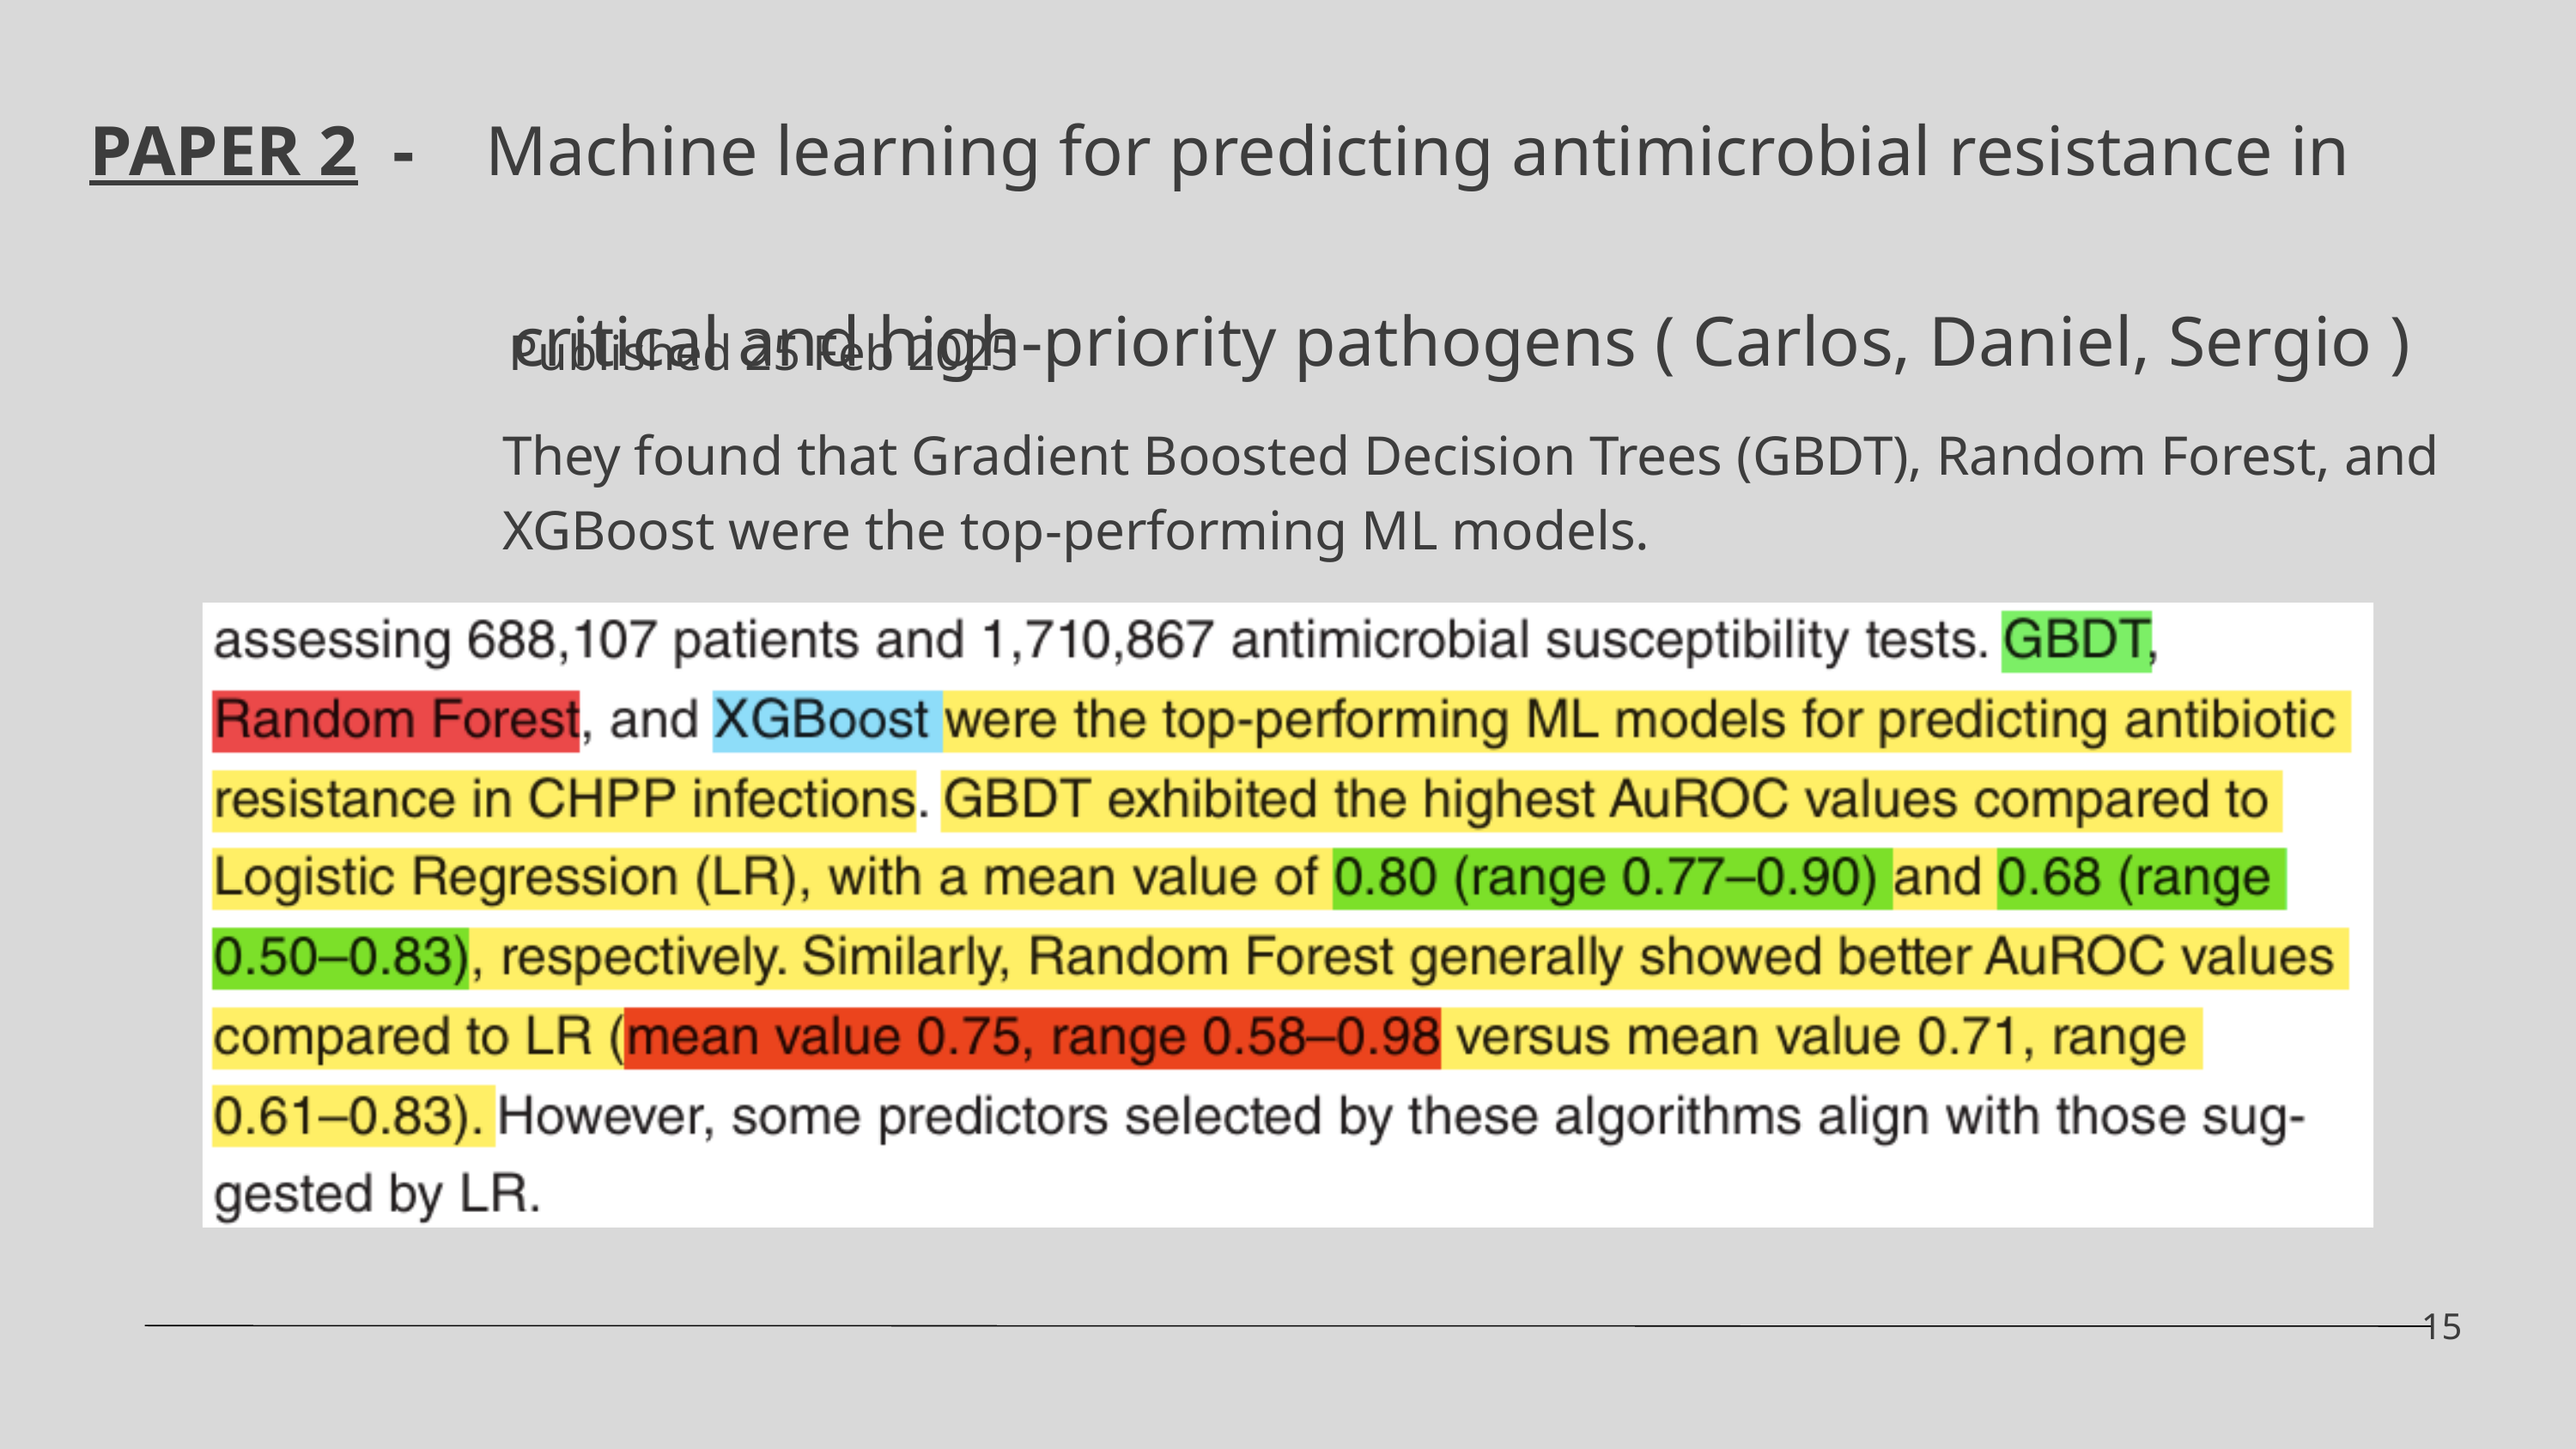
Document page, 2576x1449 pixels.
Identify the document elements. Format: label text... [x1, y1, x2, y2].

text_box 15 [2421, 1296, 2463, 1348]
text_box They found that Gradient Boosted Decision Trees (GBDT), Random Forest, and XGBoost were the top-performing ML models. [502, 411, 2491, 561]
text_box [202, 603, 2374, 1228]
text_box PAPER 2 - Machine learning for predicting antimicrobial resistance in critical and high-priority pathogens ( Carlos, Daniel, Sergio ) [89, 94, 2472, 379]
text_box Published 25 Feb 2025 [483, 312, 1045, 380]
